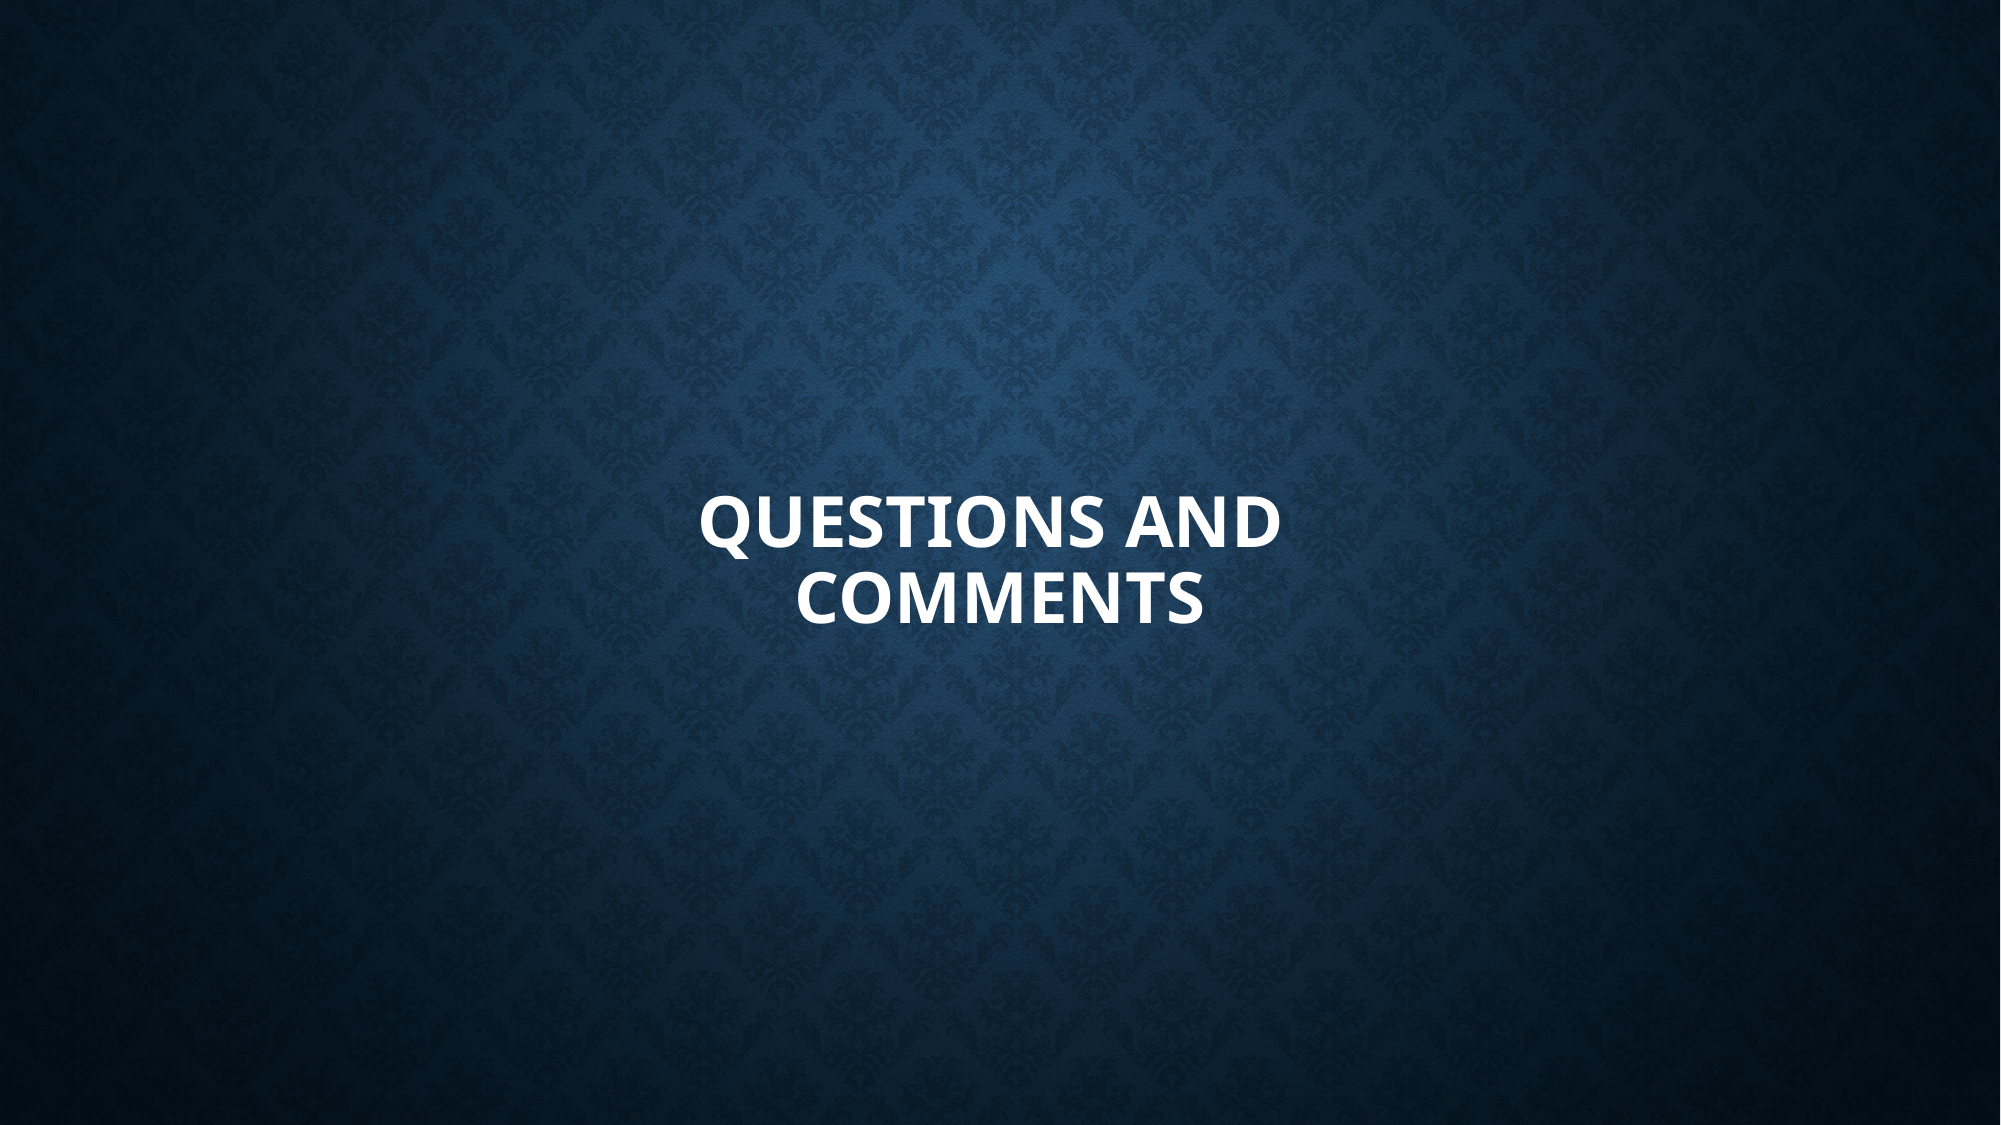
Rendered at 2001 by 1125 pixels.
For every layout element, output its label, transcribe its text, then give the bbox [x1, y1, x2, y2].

title Questions and Comments [150, 453, 1850, 672]
